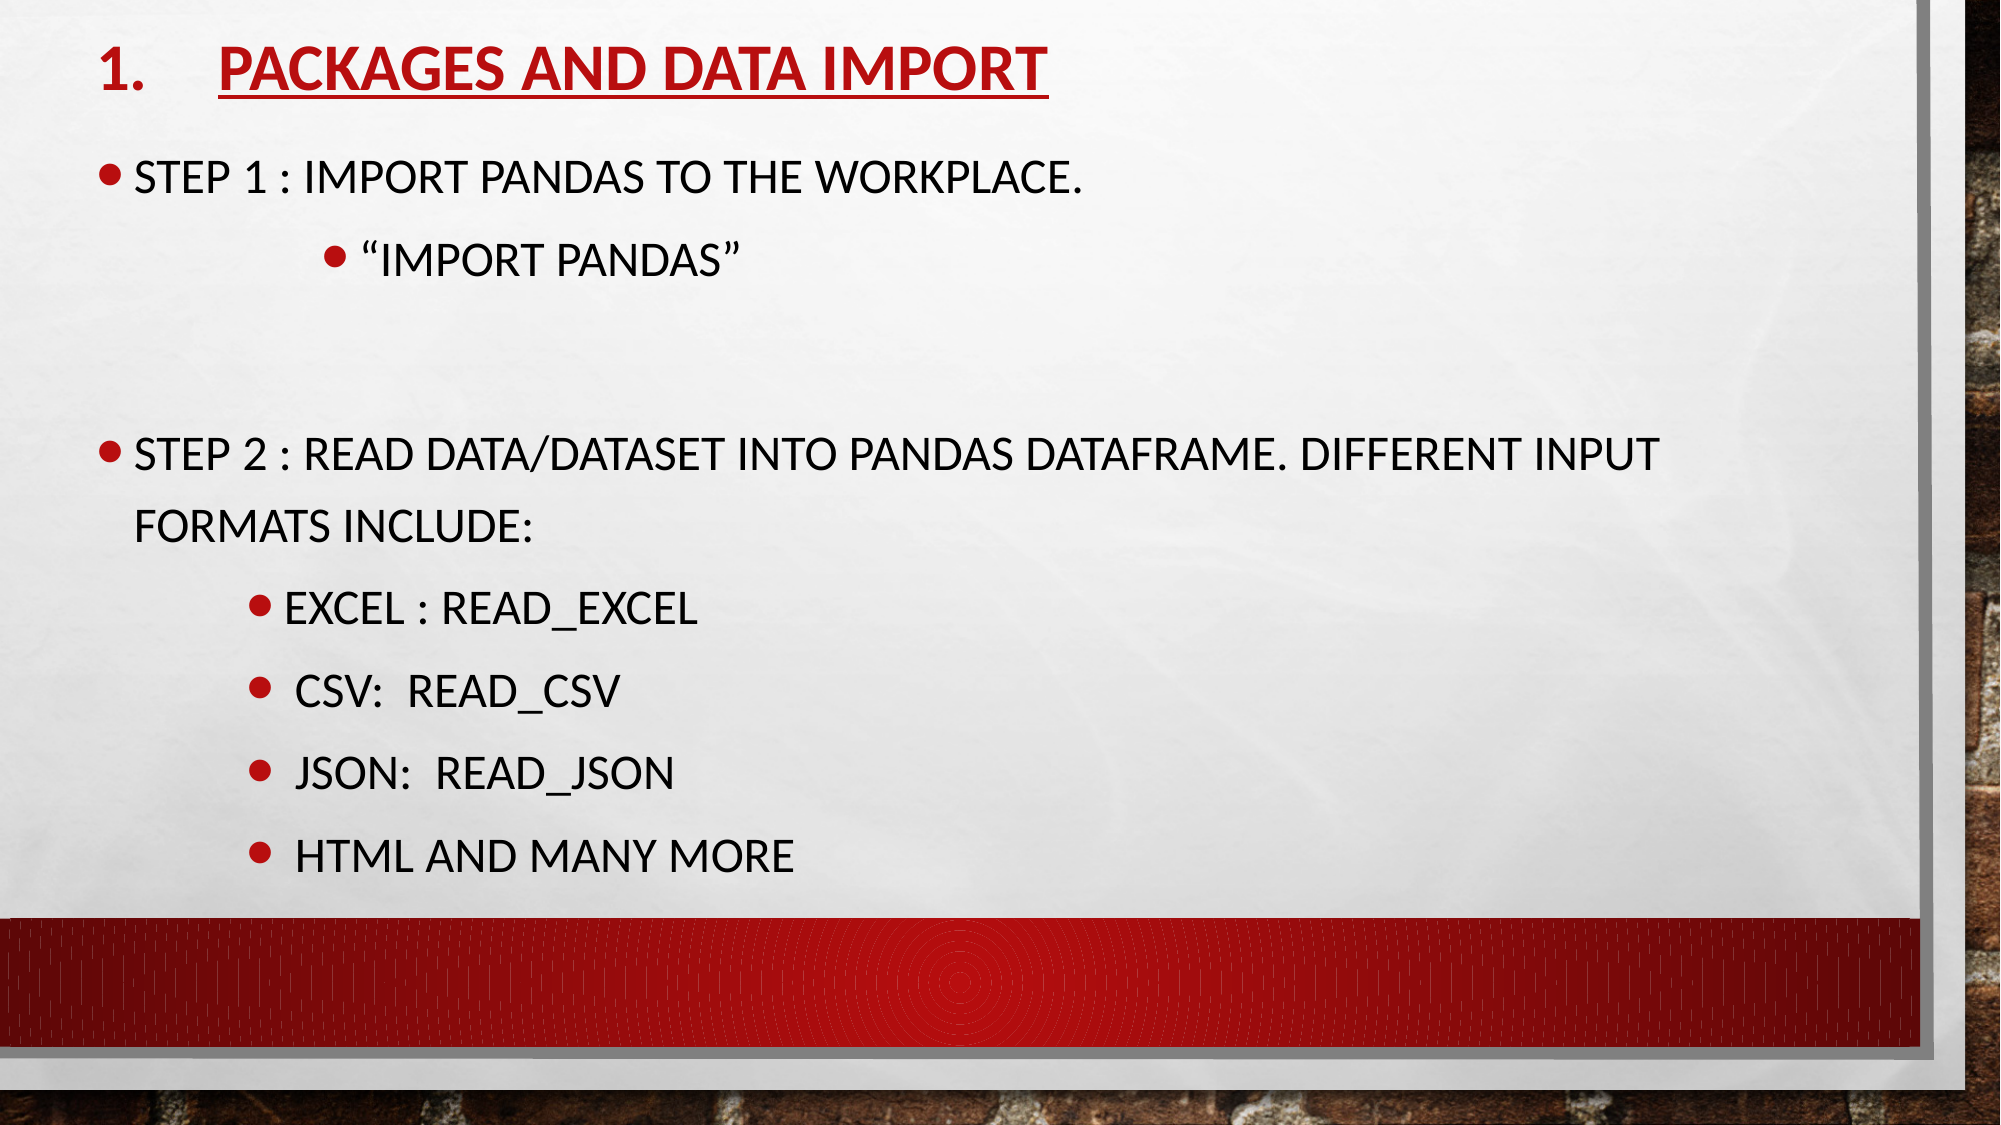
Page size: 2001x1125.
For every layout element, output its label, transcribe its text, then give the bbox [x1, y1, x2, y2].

list Step 1 : Import pandas to the workplace. “Import pandas” Step 2 : Read data/dataset into Pandas dataframe. Different input formats include: Excel : read_excel CSV: read_csv JSON: read_json HTML and many more [81, 137, 1868, 970]
title PACKAGES AND DATA IMPORT [81, 0, 1787, 138]
picture [0, 0, 2000, 1125]
